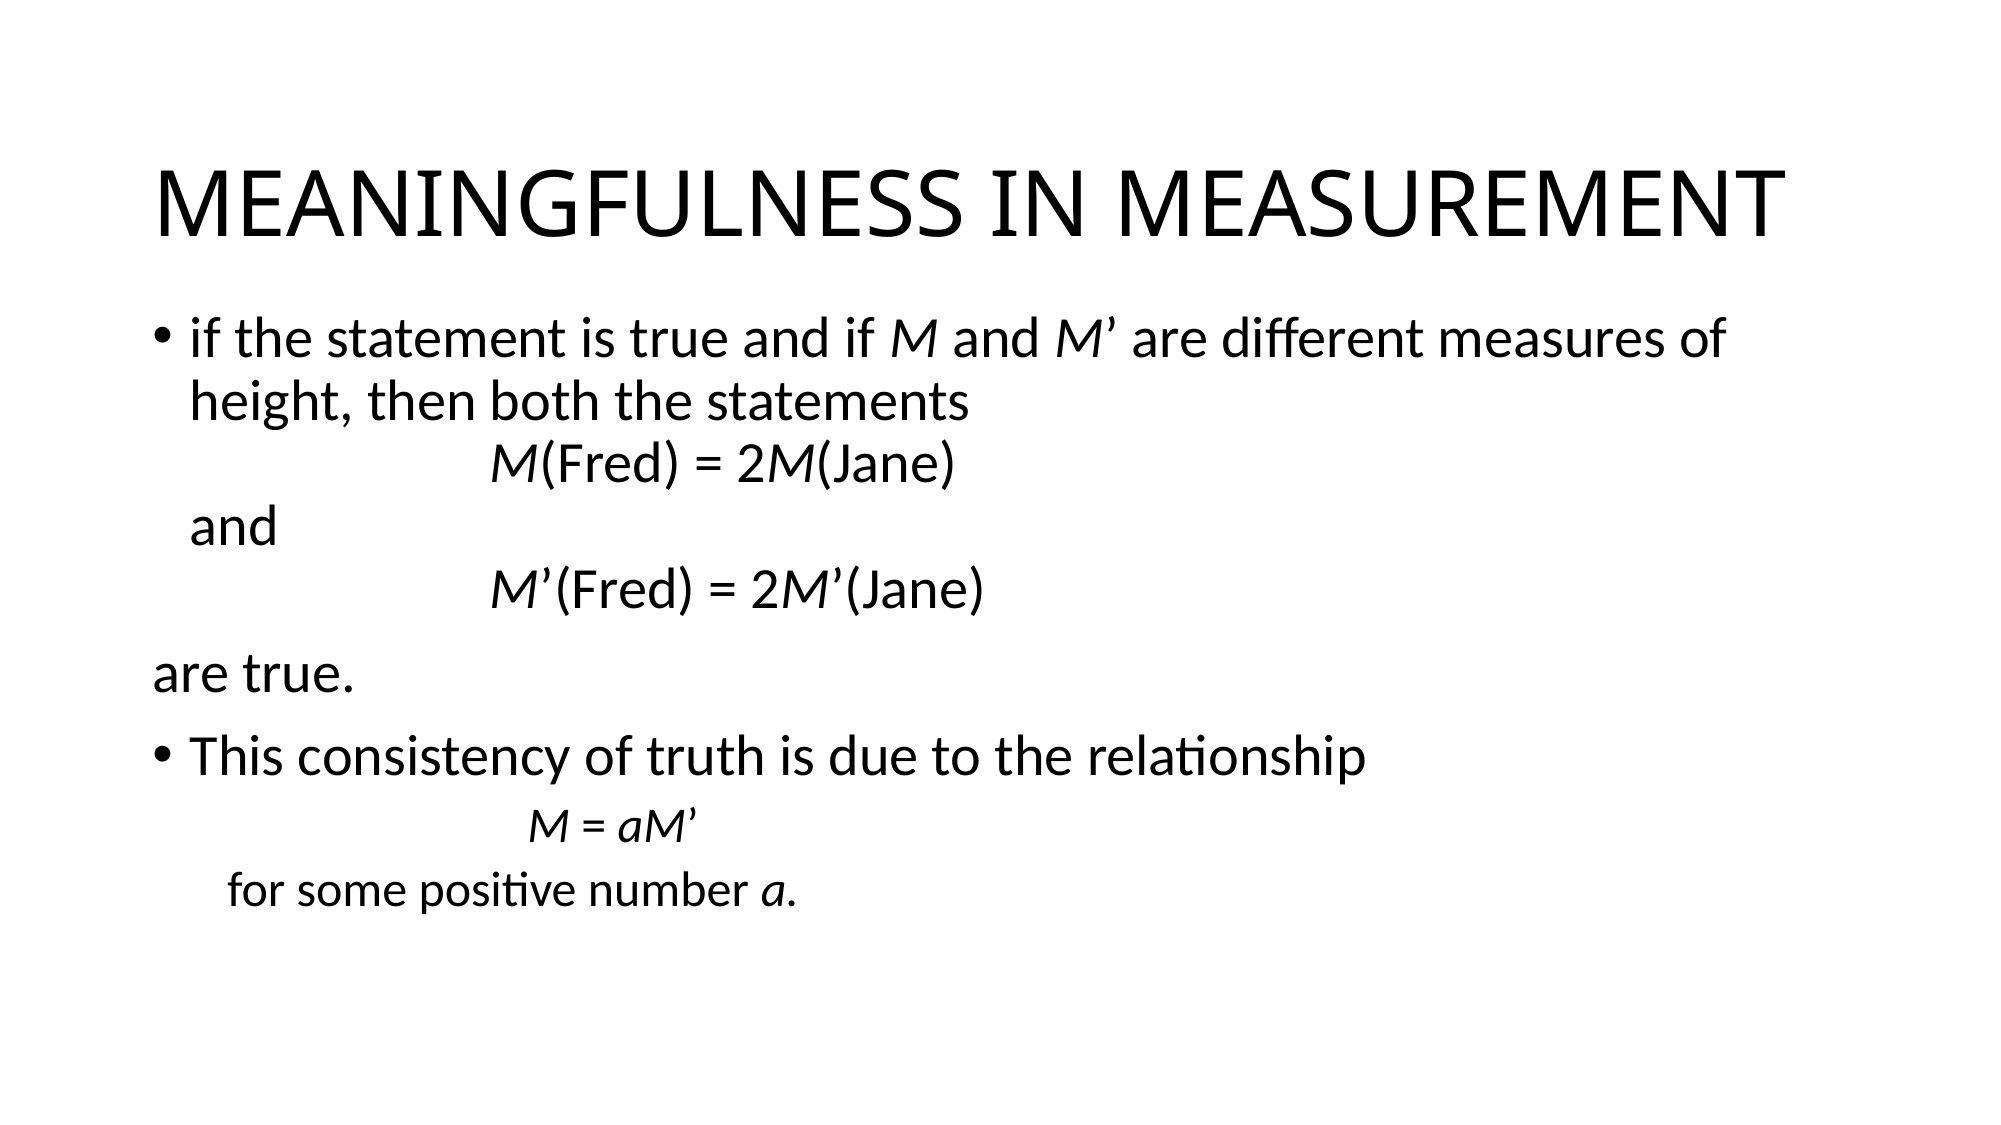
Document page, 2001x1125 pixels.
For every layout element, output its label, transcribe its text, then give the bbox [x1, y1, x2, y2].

list if the statement is true and if M and M’ are different measures of height, then both the statements M(Fred) = 2M(Jane) and M’(Fred) = 2M’(Jane) are true. This consistency of truth is due to the relationship M = aM’ for some positive number a. [137, 299, 1848, 1063]
title MEANINGFULNESS IN MEASUREMENT [137, 136, 1863, 278]
